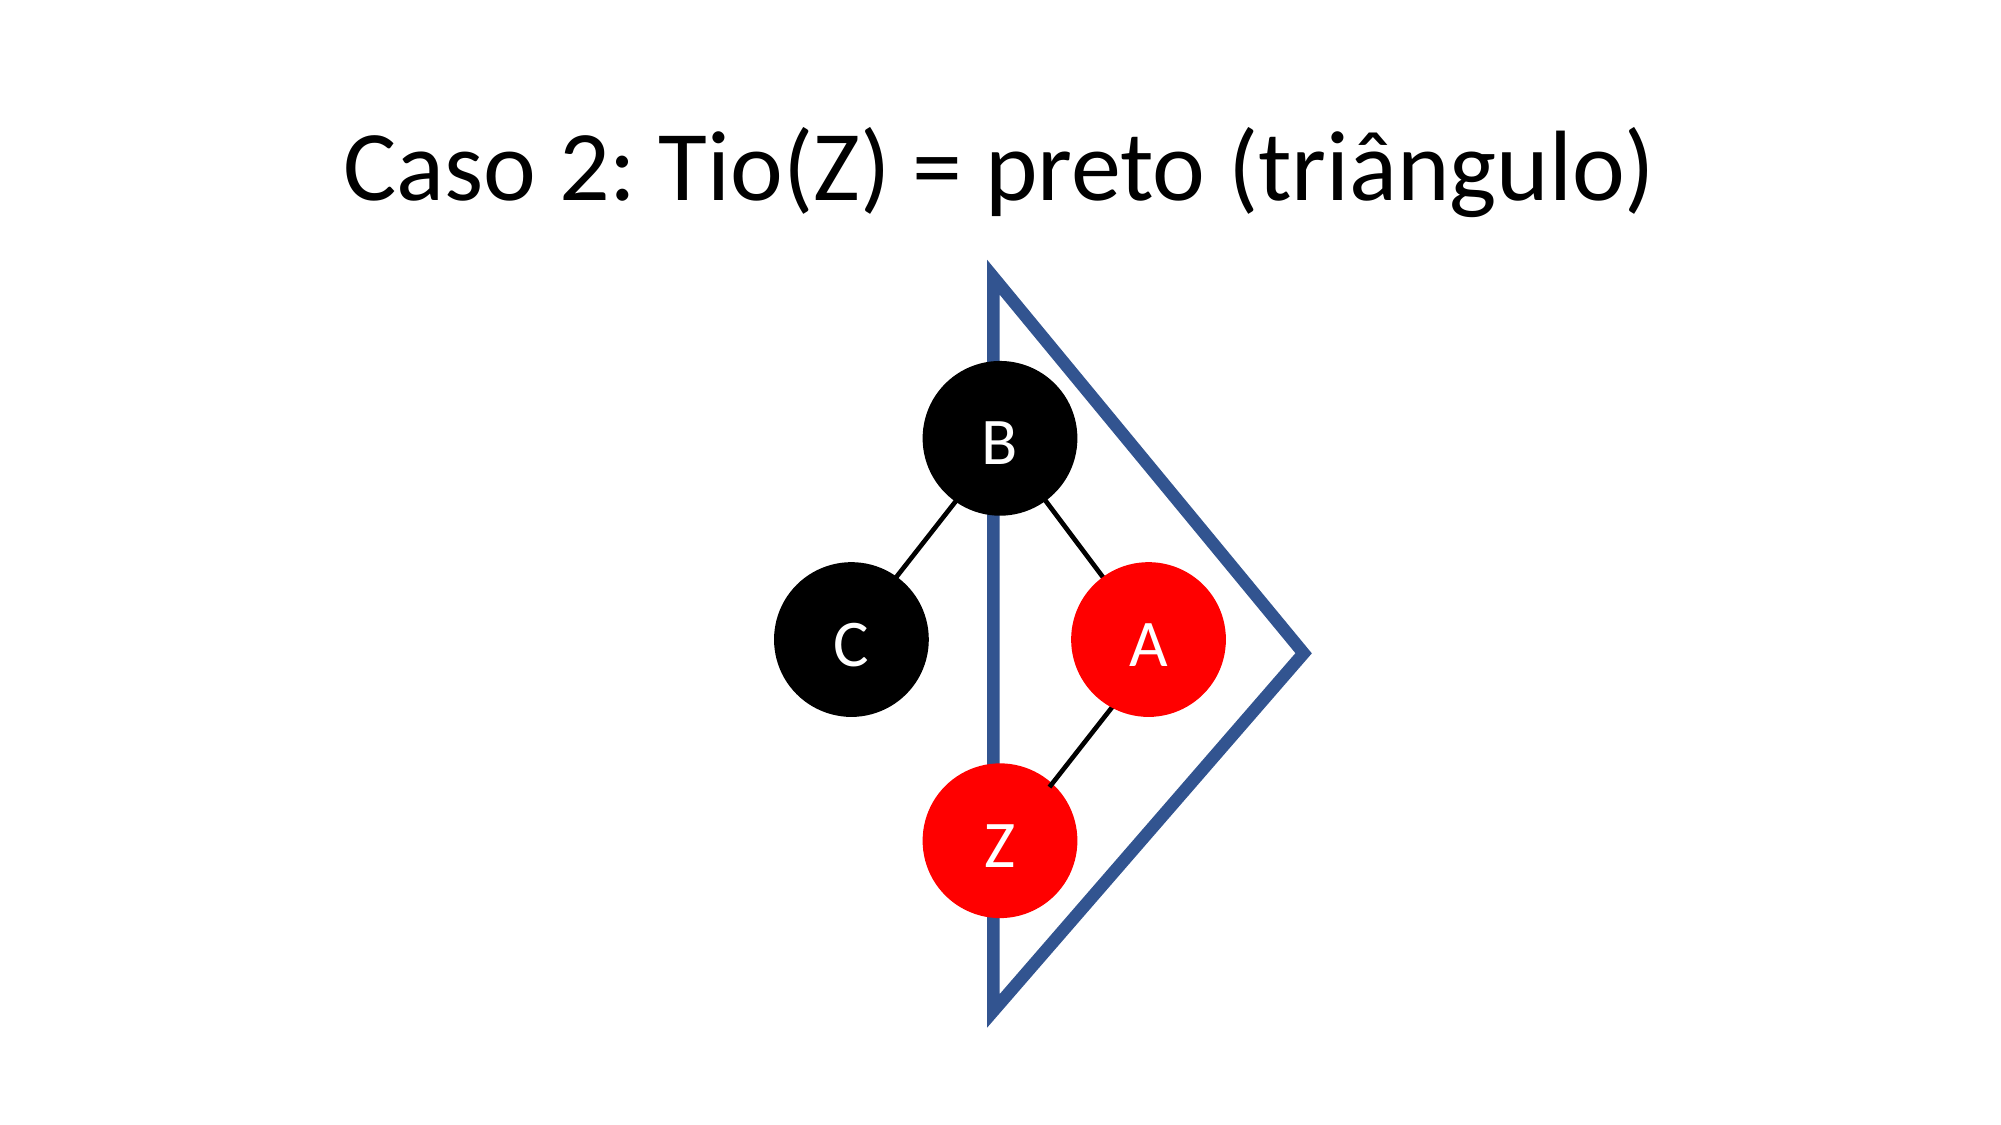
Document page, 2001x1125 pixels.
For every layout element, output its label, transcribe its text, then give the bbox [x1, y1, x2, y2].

text_box Z [925, 766, 1075, 916]
title Caso 2: Tio(Z) = preto (triângulo) [137, 59, 1863, 278]
text_box [992, 274, 1305, 1014]
text_box A [1074, 565, 1223, 714]
text_box B [925, 364, 1075, 513]
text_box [1041, 496, 1107, 582]
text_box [893, 496, 958, 583]
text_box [1050, 701, 1115, 788]
text_box C [777, 565, 926, 714]
